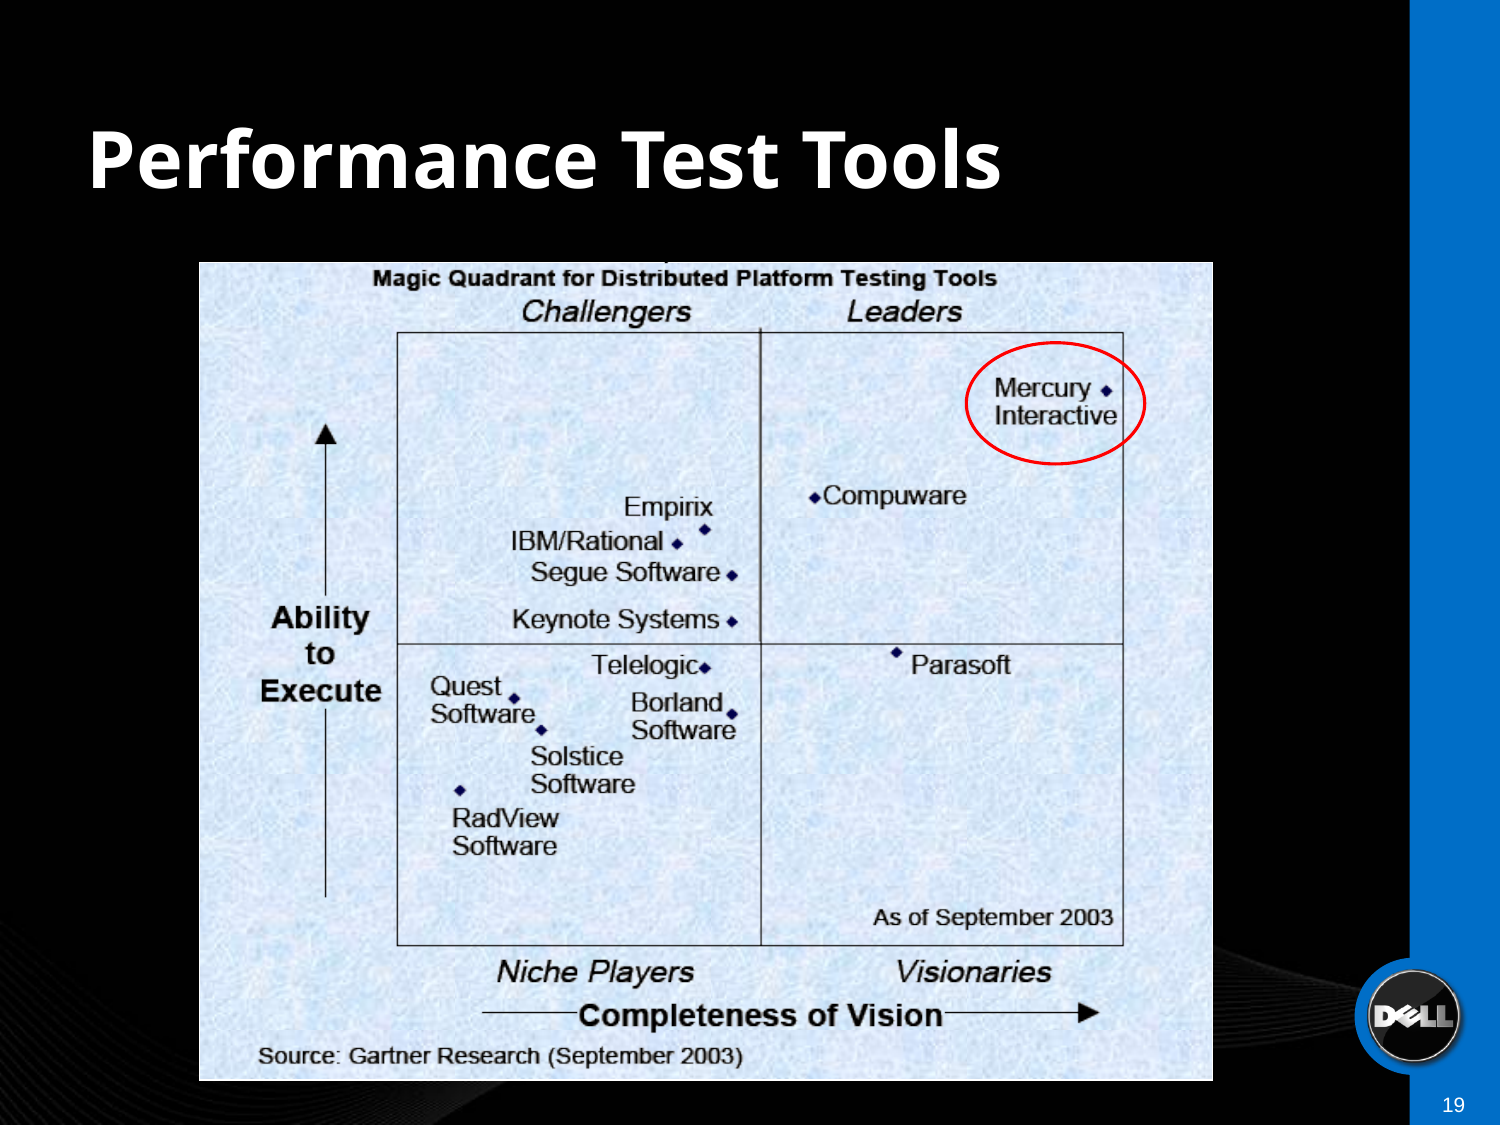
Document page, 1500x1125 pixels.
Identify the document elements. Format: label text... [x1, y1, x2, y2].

slide_number 19 [1413, 1045, 1494, 1124]
picture [0, 0, 1472, 1125]
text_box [199, 262, 1213, 1081]
title Performance Test Tools [71, 60, 1369, 278]
